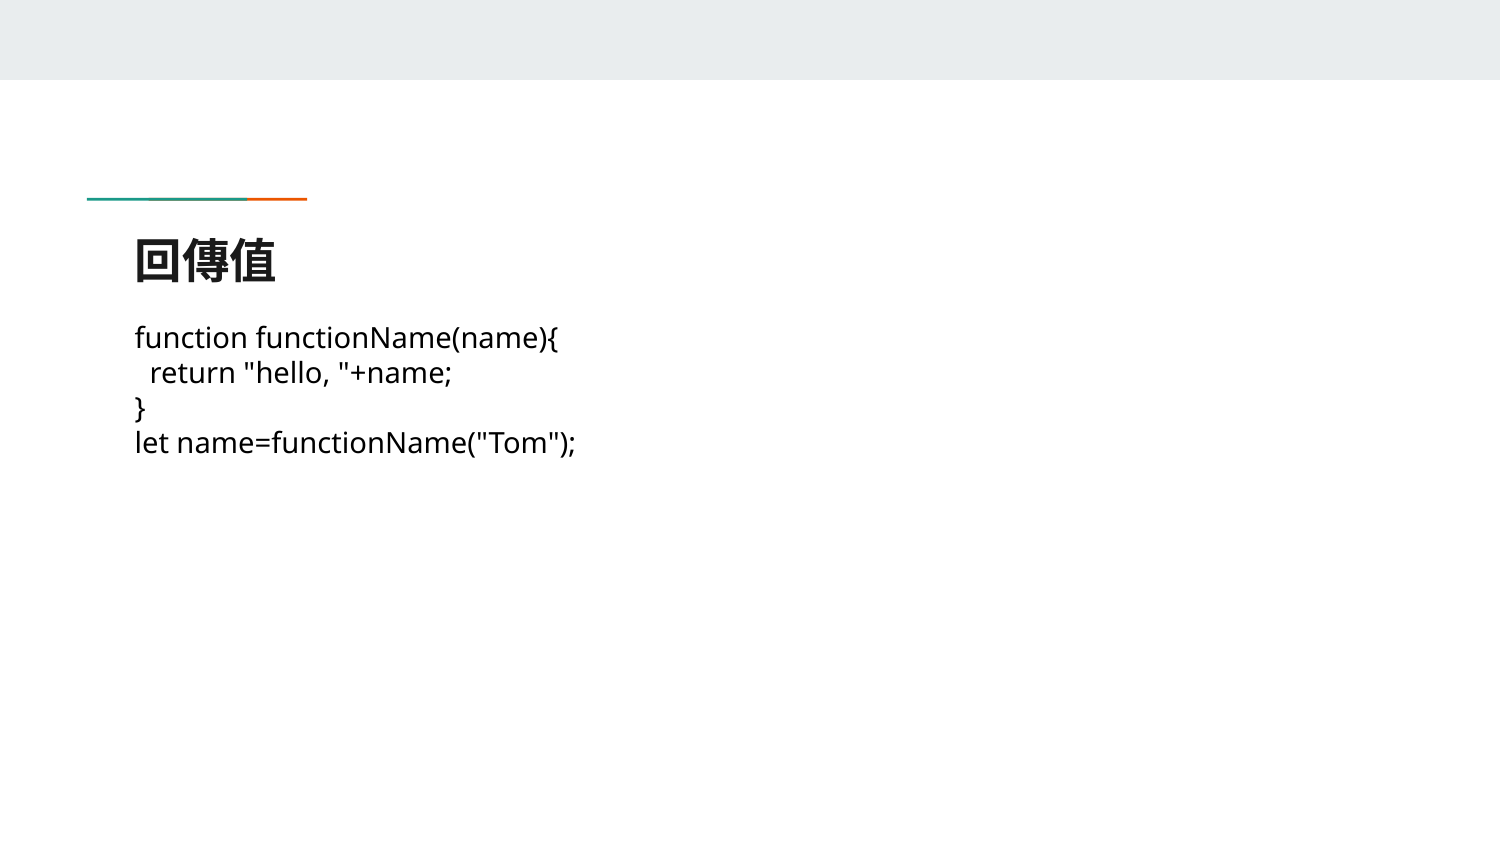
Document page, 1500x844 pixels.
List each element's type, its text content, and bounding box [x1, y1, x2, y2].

title 回傳值 [119, 216, 1381, 305]
text_box function functionName(name){ return "hello, "+name; } let name=functionName("Tom"); [119, 304, 1032, 474]
